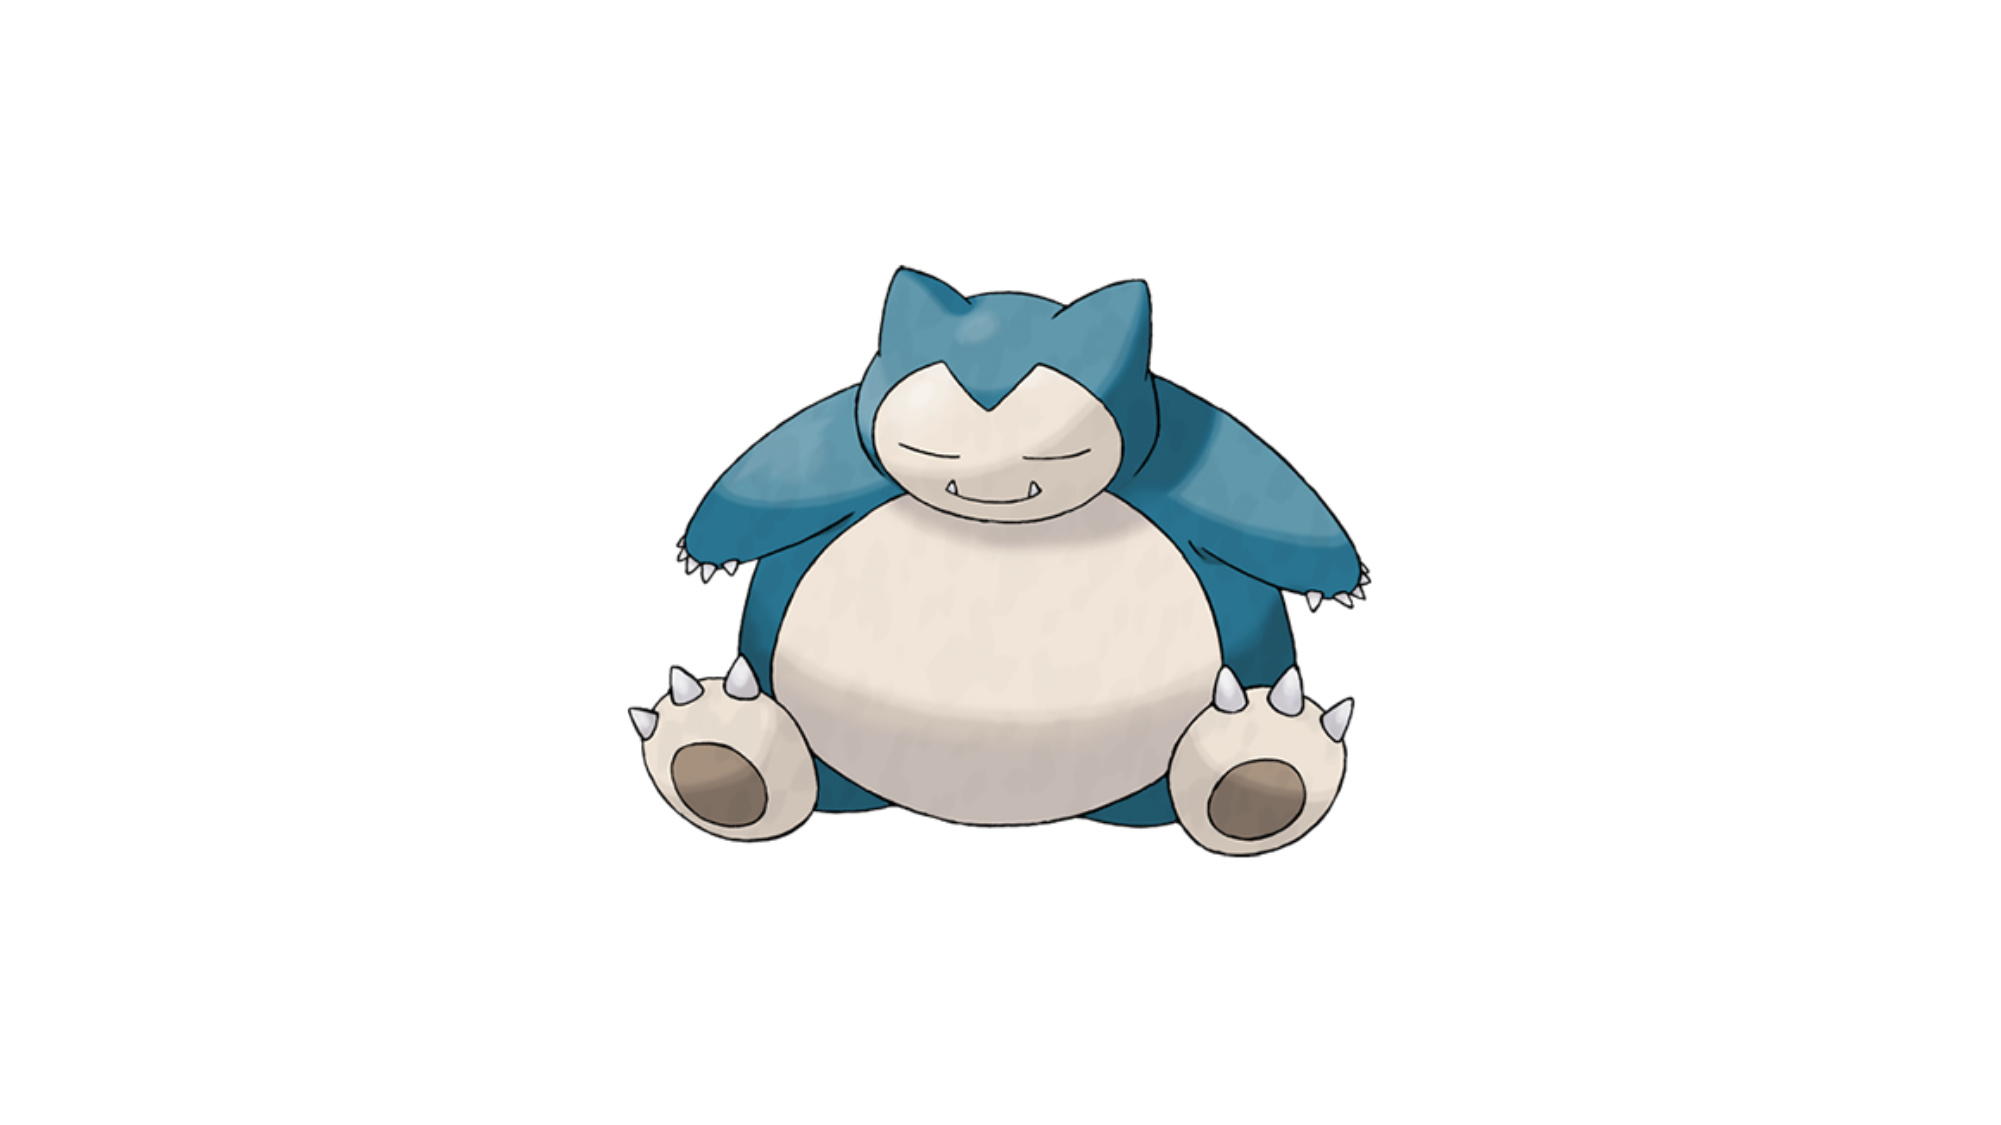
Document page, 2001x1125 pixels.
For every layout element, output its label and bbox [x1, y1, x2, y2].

picture [590, 152, 1410, 973]
